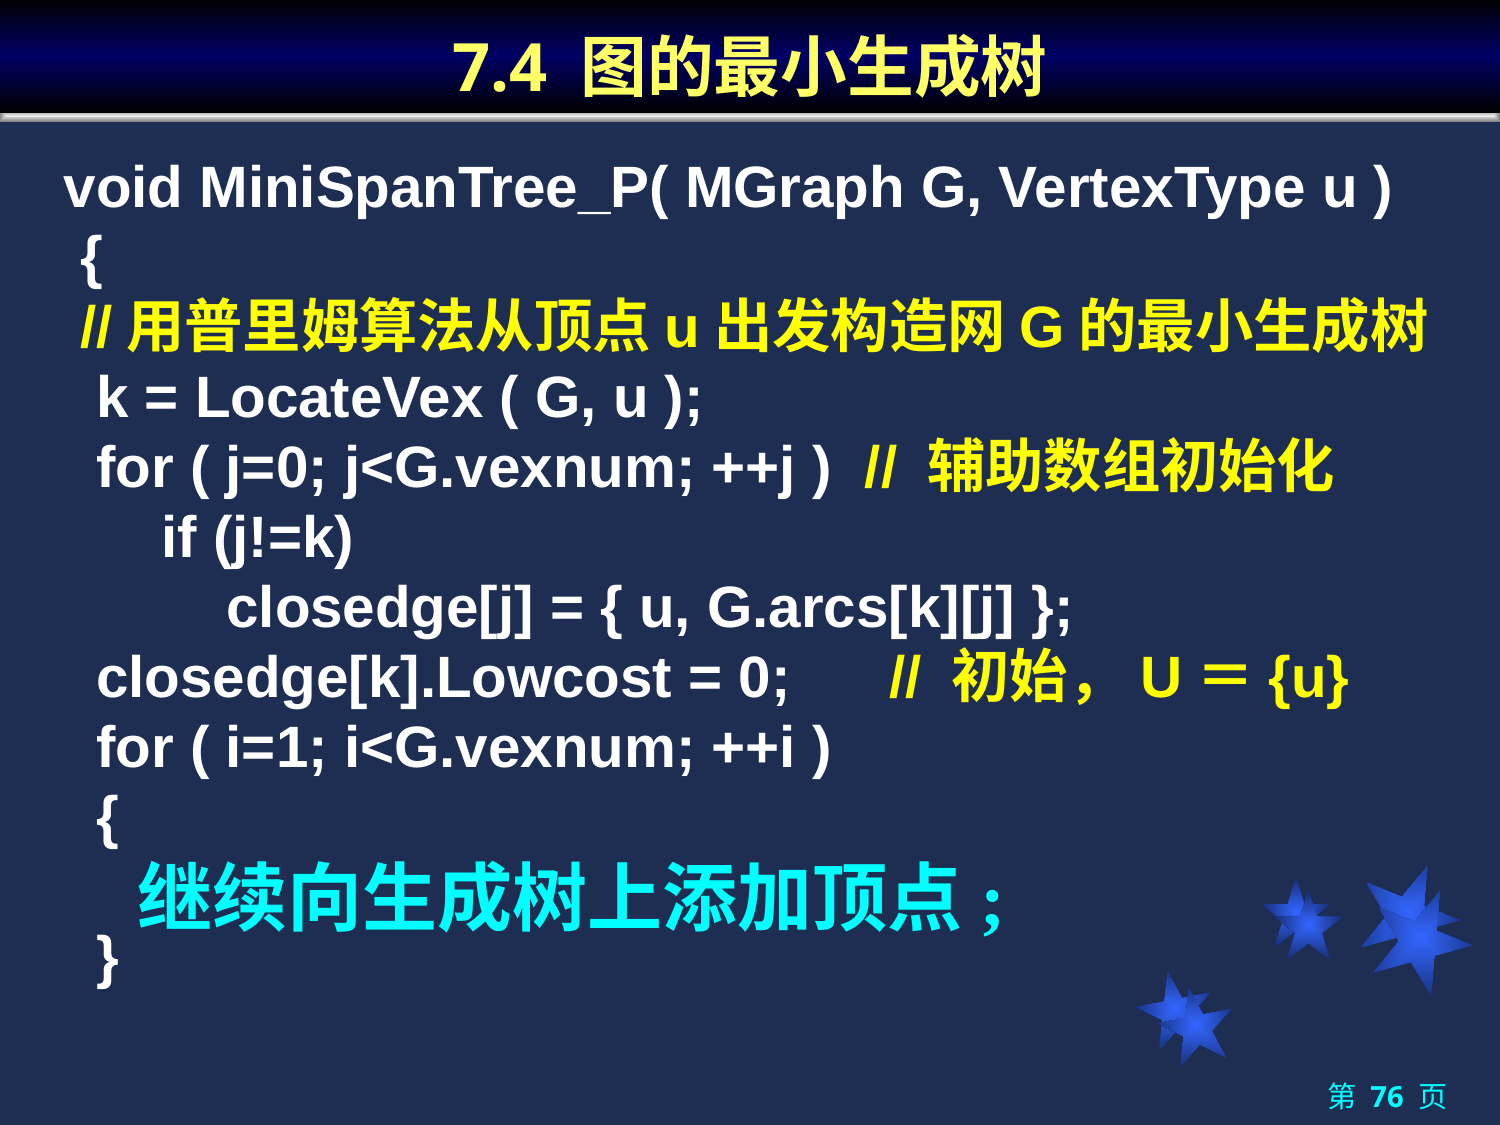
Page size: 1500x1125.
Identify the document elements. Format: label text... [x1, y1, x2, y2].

slide_number 第 76 页 [1067, 1070, 1463, 1125]
list void MiniSpanTree_P( MGraph G, VertexType u ) { //用普里姆算法从顶点u出发构造网G的最小生成树 k = LocateVex ( G, u ); for ( j=0; j<G.vexnum; ++j ) // 辅助数组初始化 if (j!=k) closedge[j] = { u, G.arcs[k][j] }; closedge[k].Lowcost = 0; // 初始，U＝{u} for ( i=1; i<G.vexnum; ++i ) { } [48, 141, 1452, 1080]
title 7.4 图的最小生成树 [0, 0, 1500, 113]
text_box 继续向生成树上添加顶点; [122, 820, 1020, 949]
